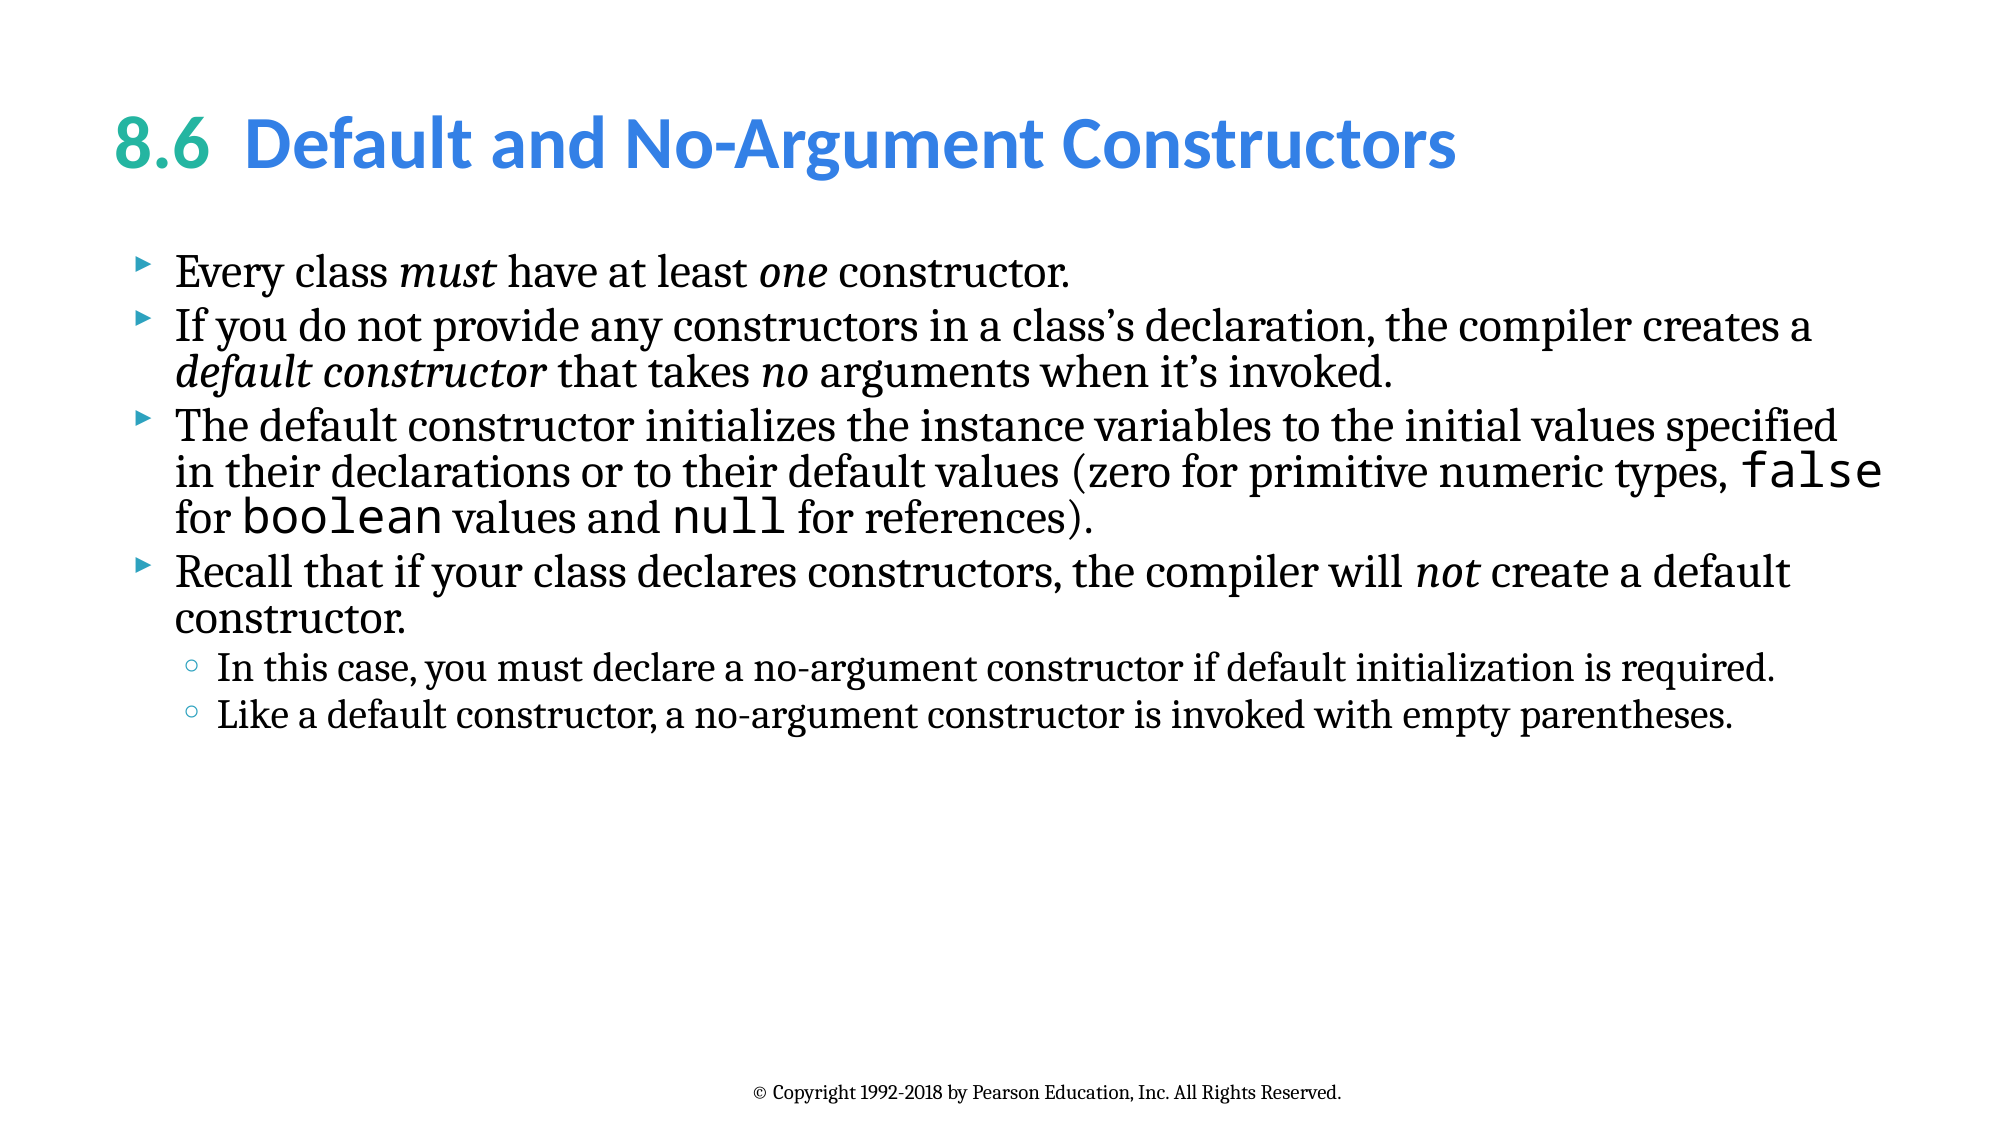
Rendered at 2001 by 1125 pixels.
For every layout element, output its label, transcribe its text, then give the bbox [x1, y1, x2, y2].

list Every class must have at least one constructor. If you do not provide any constructors in a class’s declaration, the compiler creates a default constructor that takes no arguments when it’s invoked. The default constructor initializes the instance variables to the initial values specified in their declarations or to their default values (zero for primitive numeric types, false for boolean values and null for references). Recall that if your class declares constructors, the compiler will not create a default constructor. In this case, you must declare a no-argument constructor if default initialization is required. Like a default constructor, a no-argument constructor is invoked with empty parentheses. [99, 242, 1900, 986]
title 8.6 Default and No-Argument Constructors [99, 45, 1900, 233]
footer © Copyright 1992-2018 by Pearson Education, Inc. All Rights Reserved. [736, 1051, 1892, 1112]
